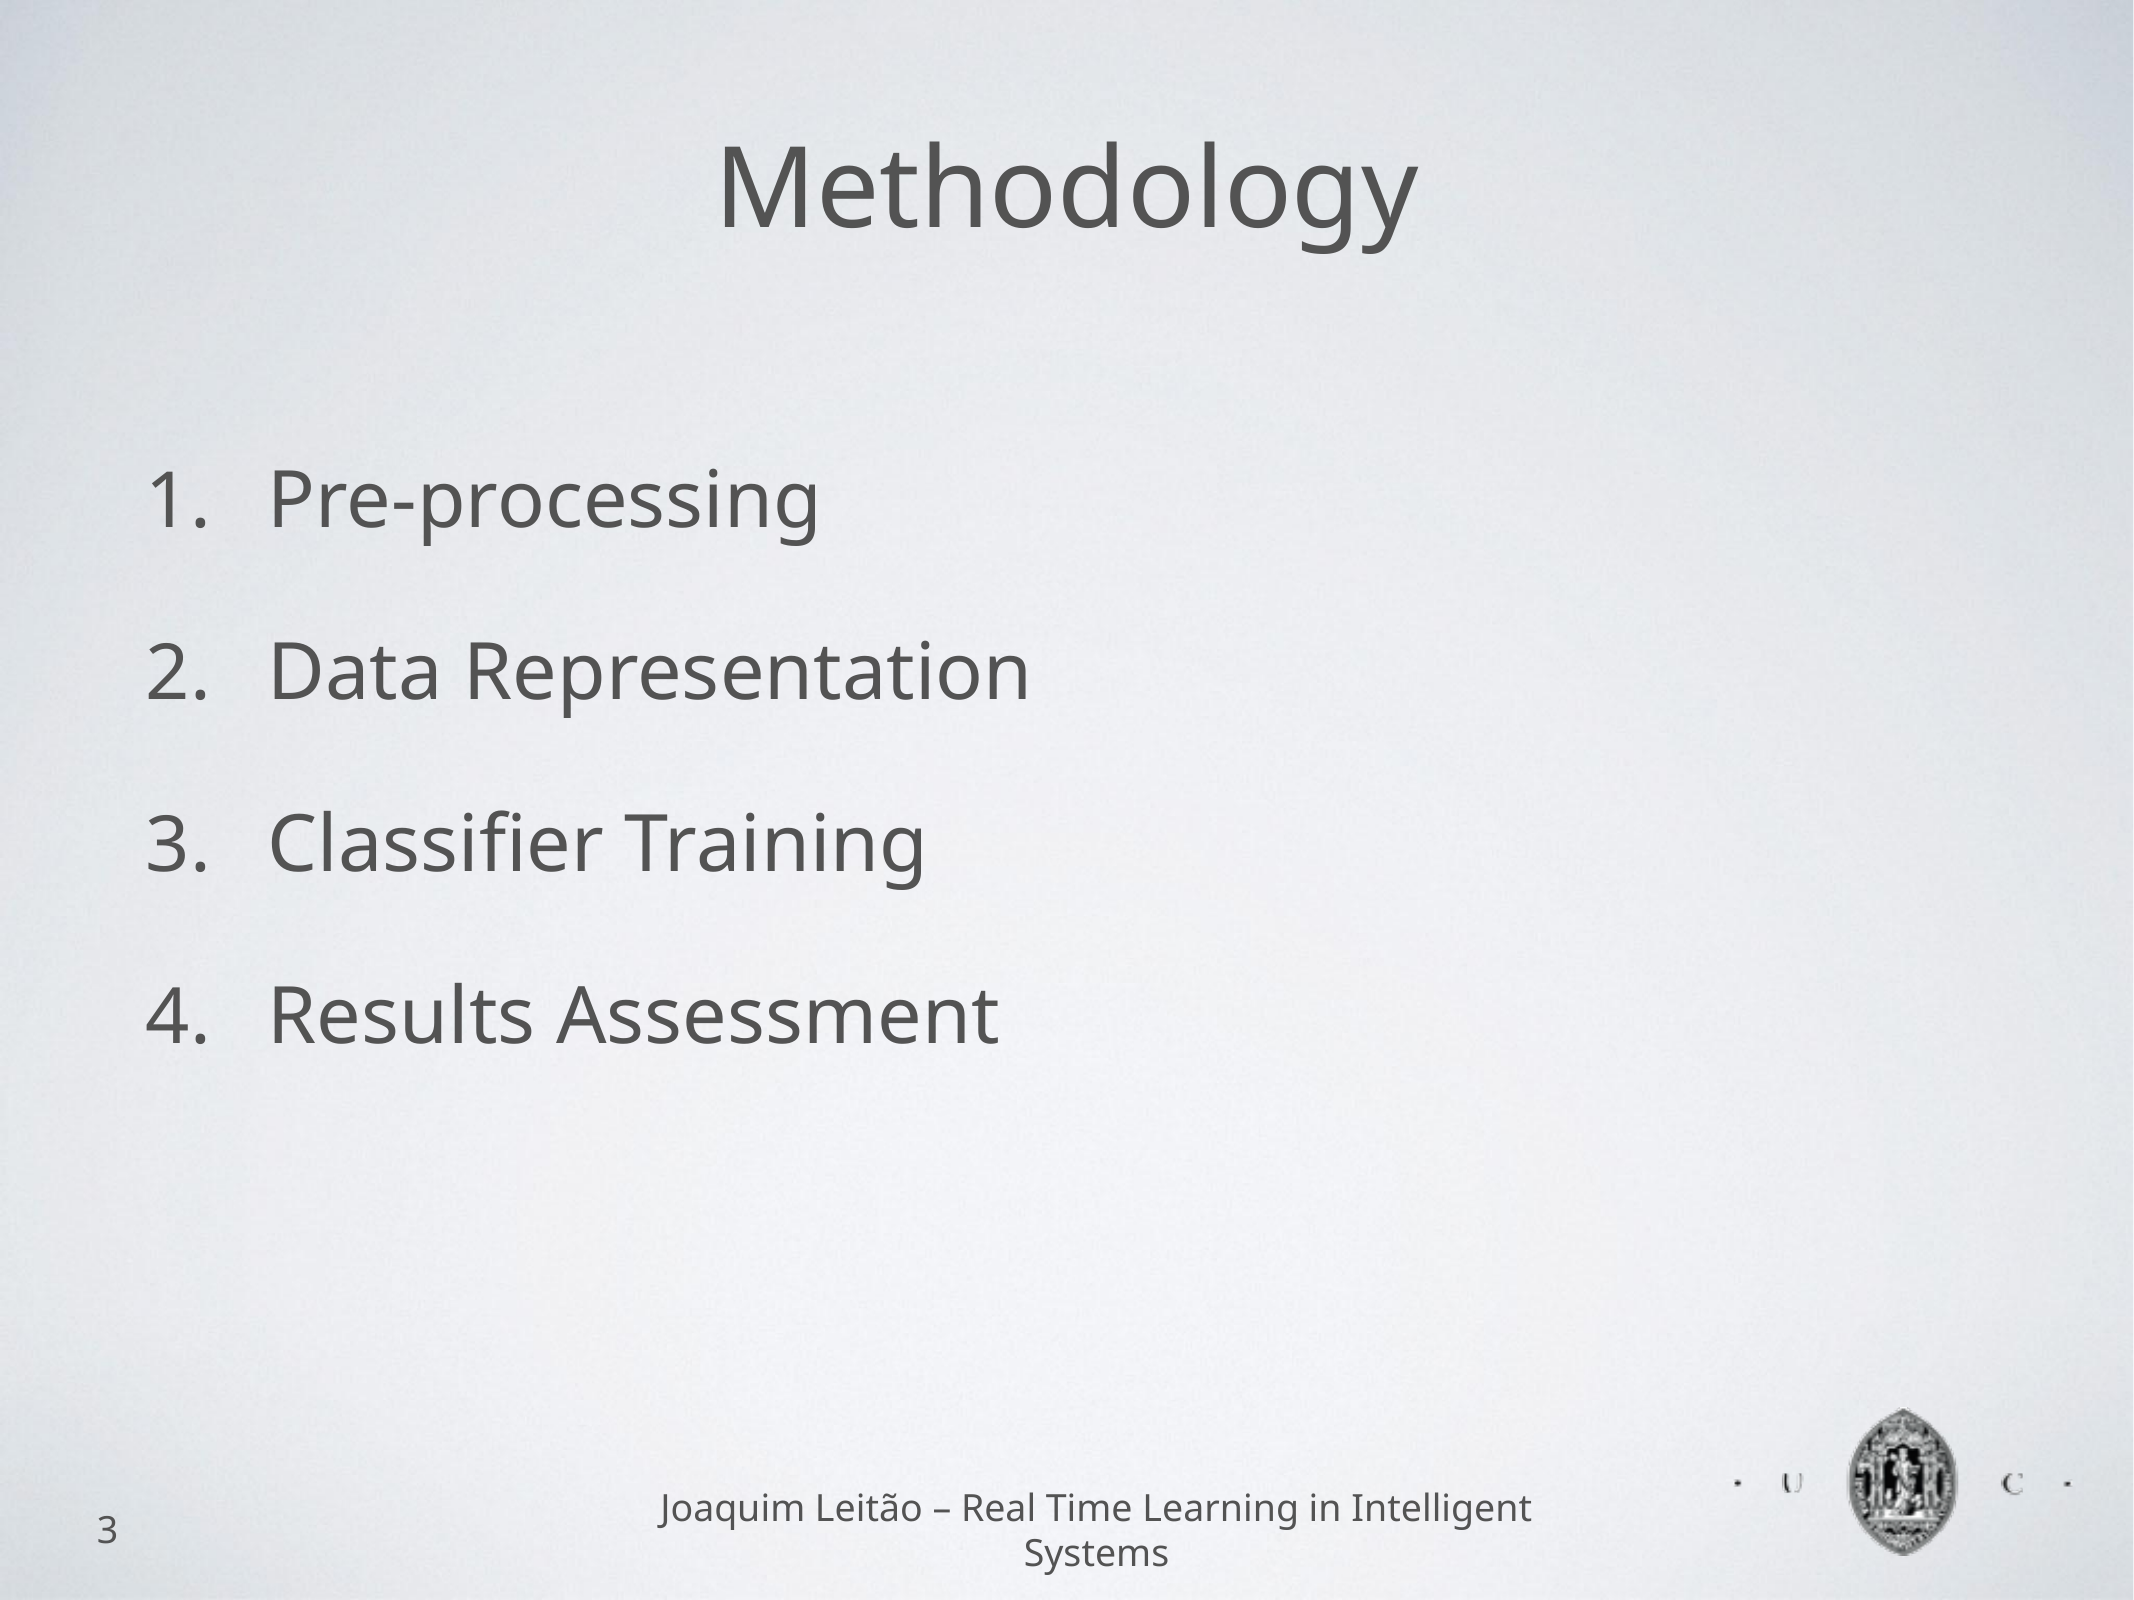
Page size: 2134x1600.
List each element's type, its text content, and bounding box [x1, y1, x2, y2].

text_box 3 [58, 1497, 157, 1561]
list Pre-processing Data Representation Classifier Training Results Assessment [58, 447, 2075, 1482]
picture [0, 0, 2134, 1600]
text_box Joaquim Leitão – Real Time Learning in Intelligent Systems [635, 1497, 1558, 1561]
title Methodology [58, 24, 2075, 341]
